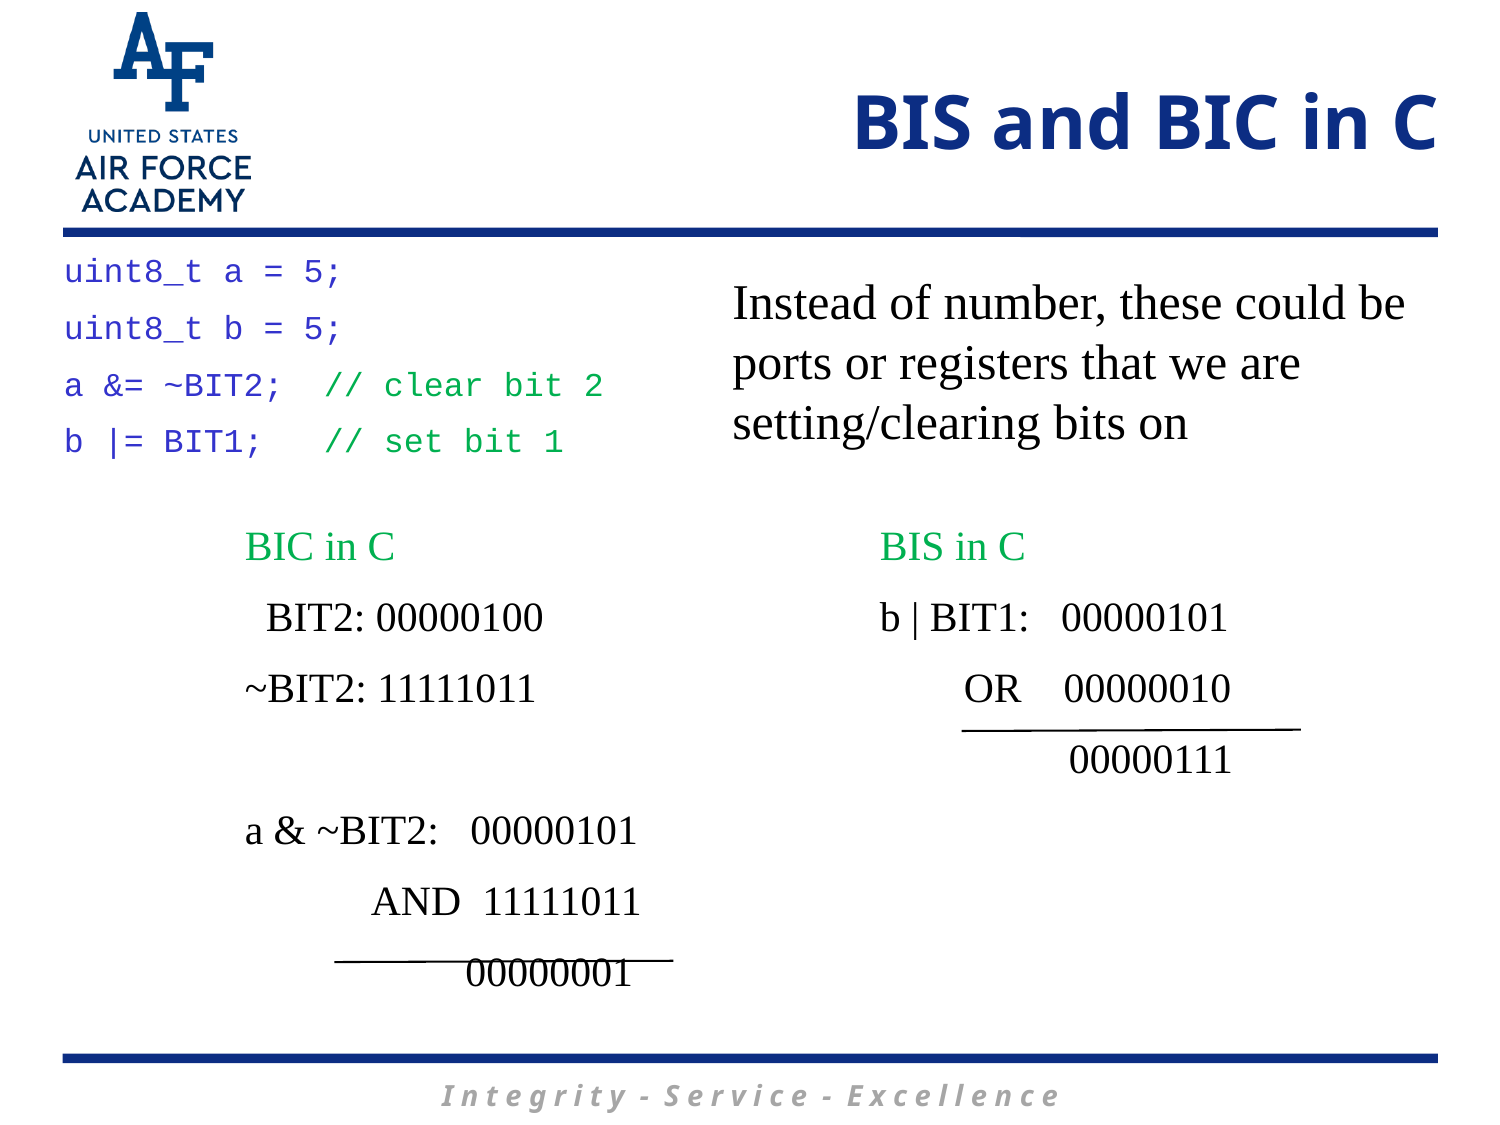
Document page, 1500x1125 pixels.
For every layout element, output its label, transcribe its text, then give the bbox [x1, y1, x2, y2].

text_box uint8_t a = 5; uint8_t b = 5; a &= ~BIT2; // clear bit 2 b |= BIT1; // set bit 1 [49, 242, 800, 467]
text_box BIC in C BIT2: 00000100 ~BIT2: 11111011 a & ~BIT2: 00000101 AND 11111011 00000001 [230, 511, 657, 1002]
text_box Instead of number, these could be ports or registers that we are setting/clearing bits on [717, 262, 1455, 458]
text_box BIS in C b | BIT1: 00000101 OR 00000010 00000111 [864, 511, 1248, 790]
picture [75, 12, 251, 212]
title BIS and BIC in C [299, 29, 1456, 211]
